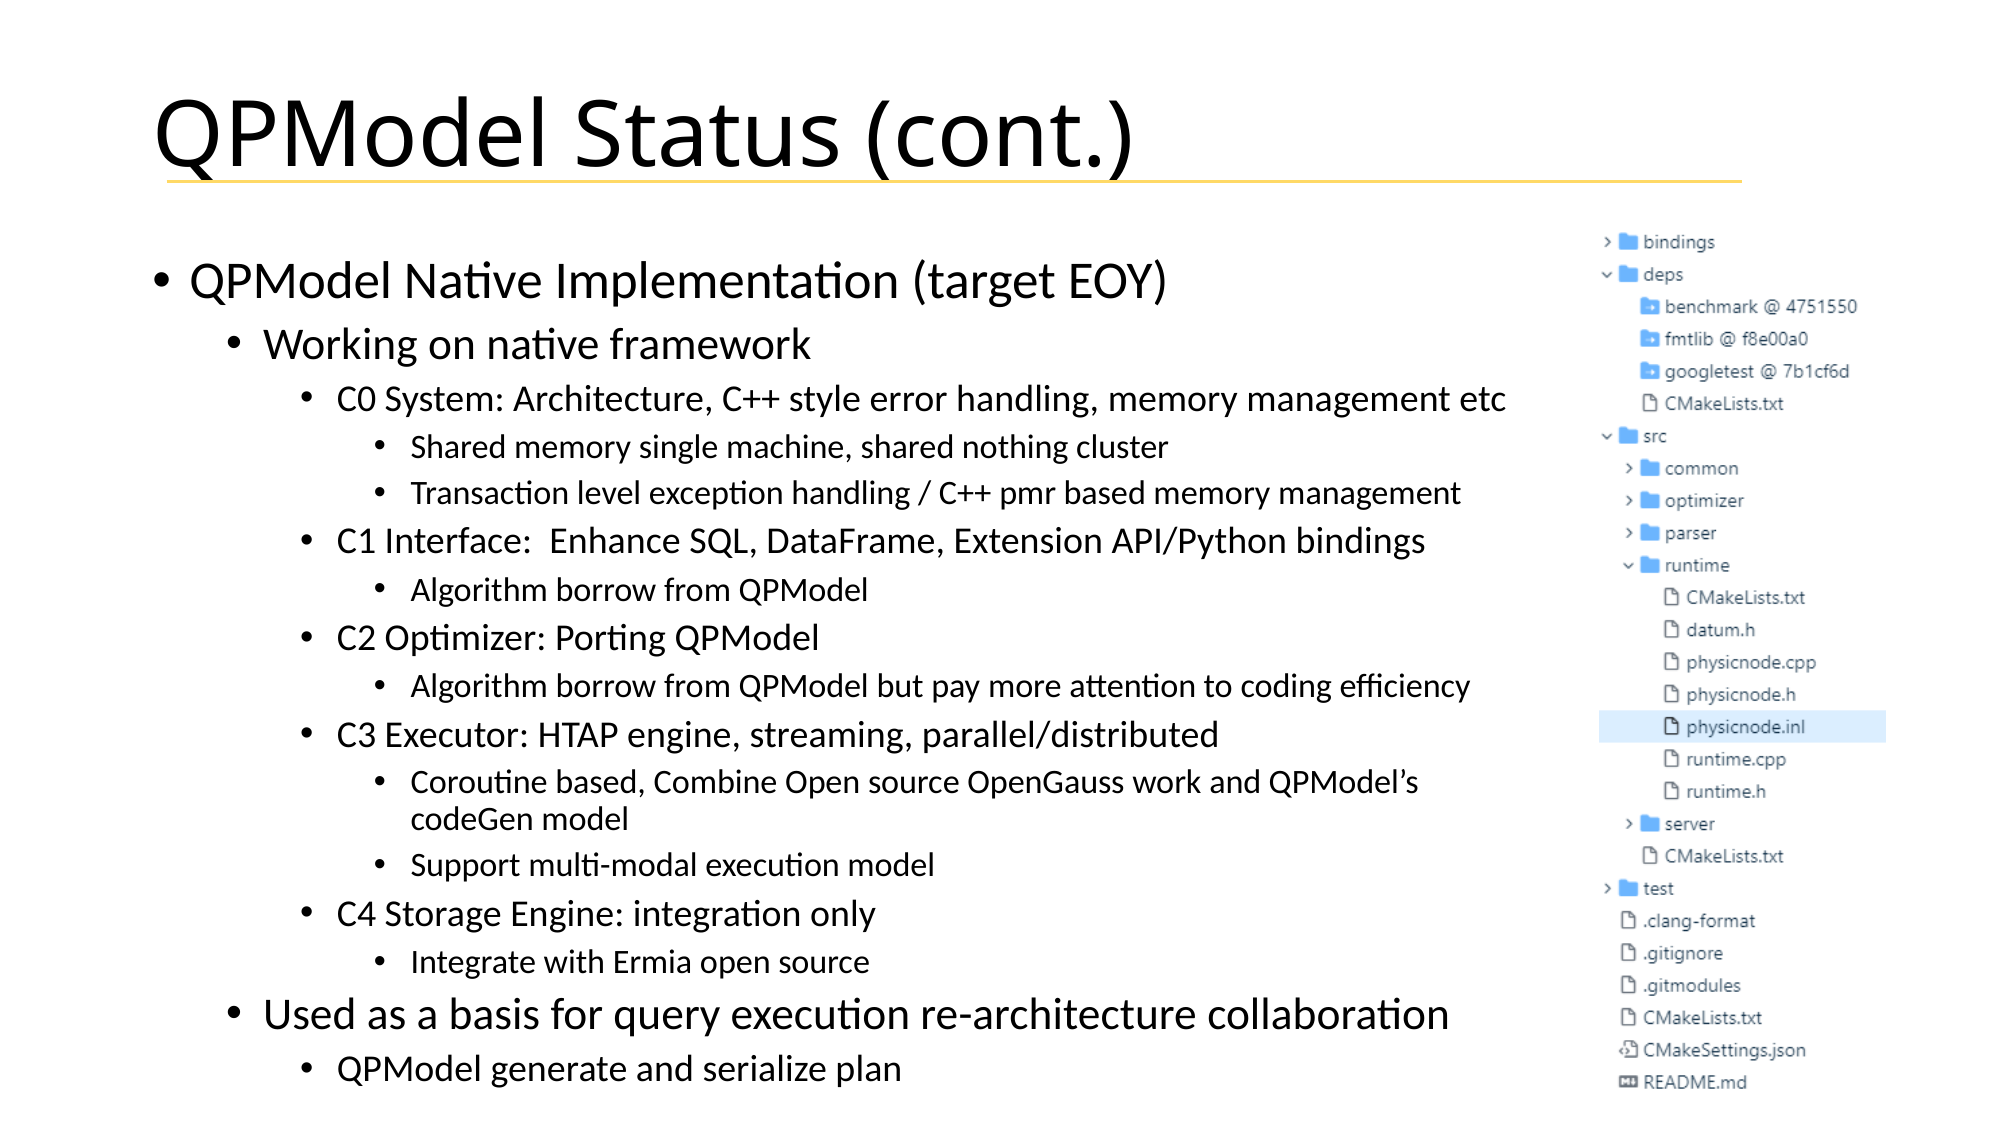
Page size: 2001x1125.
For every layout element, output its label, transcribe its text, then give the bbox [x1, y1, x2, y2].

picture [1599, 231, 1886, 1097]
list QPModel Native Implementation (target EOY) Working on native framework C0 System: Architecture, C++ style error handling, memory management etc Shared memory single machine, shared nothing cluster Transaction level exception handling / C++ pmr based memory management C1 Interface: Enhance SQL, DataFrame, Extension API/Python bindings Algorithm borrow from QPModel C2 Optimizer: Porting QPModel Algorithm borrow from QPModel but pay more attention to coding efficiency C3 Executor: HTAP engine, streaming, parallel/distributed Coroutine based, Combine Open source OpenGauss work and QPModel’s codeGen model Support multi-modal execution model C4 Storage Engine: integration only Integrate with Ermia open source Used as a basis for query execution re-architecture collaboration QPModel generate and serialize plan [137, 245, 1550, 1109]
title QPModel Status (cont.) [137, 28, 1863, 246]
